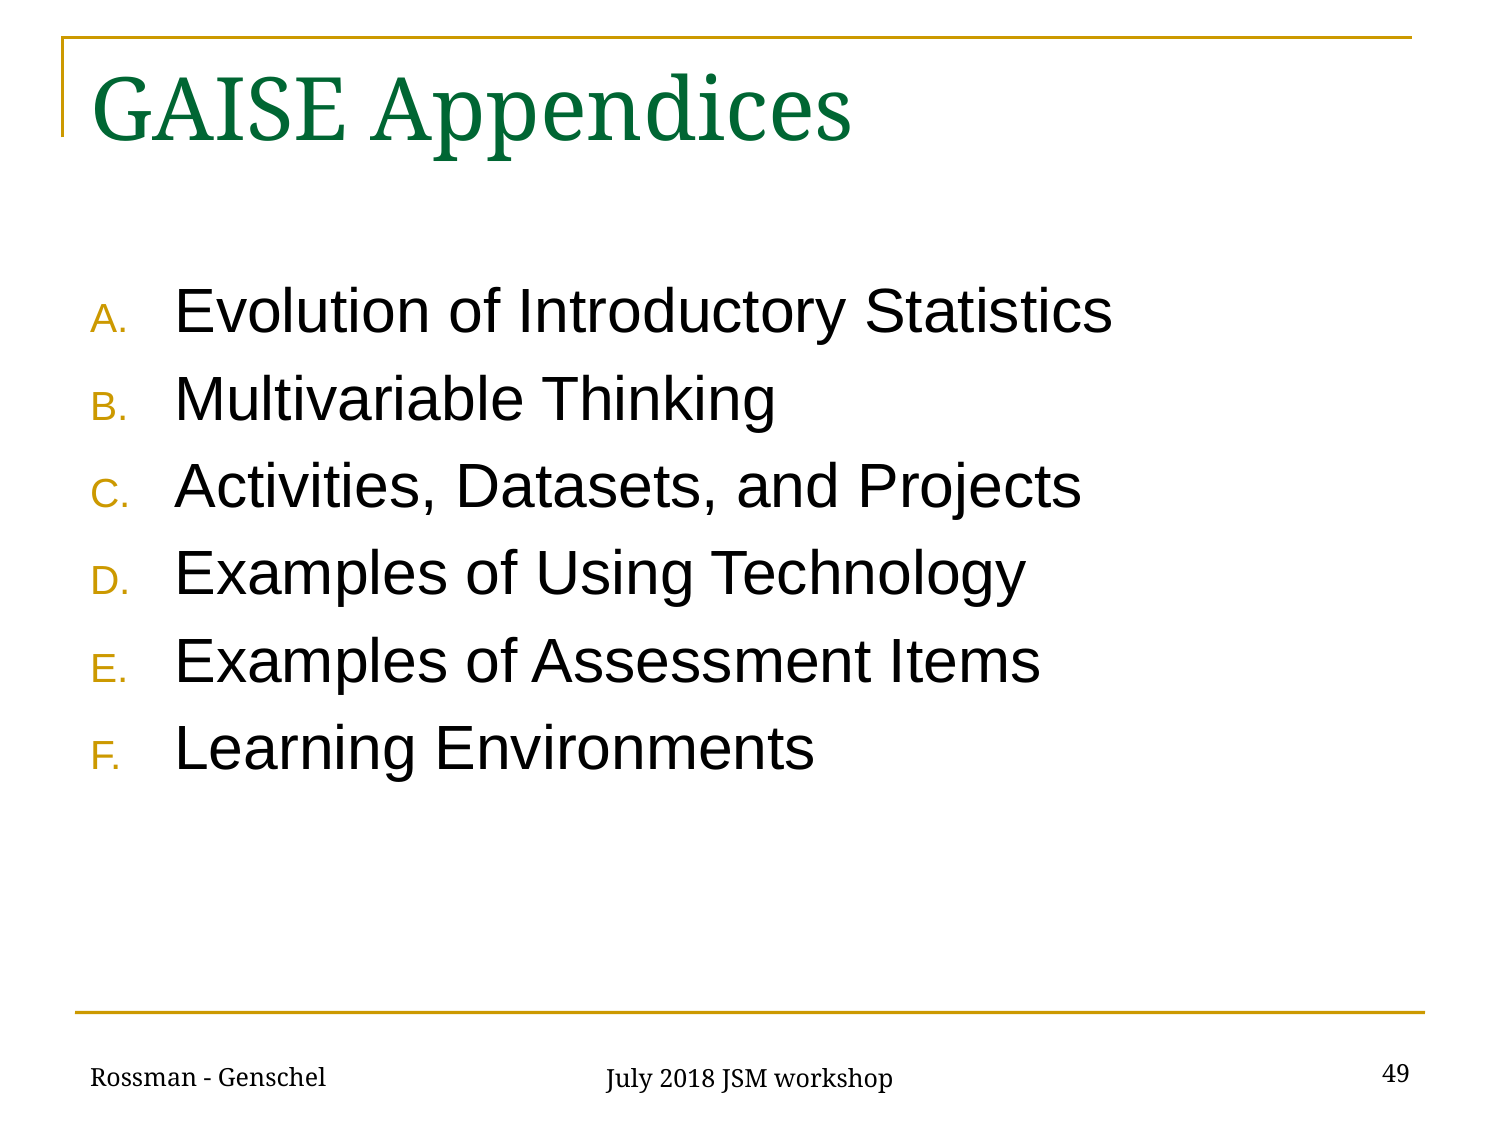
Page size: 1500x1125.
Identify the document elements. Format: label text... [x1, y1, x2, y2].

slide_number Rossman - Genschel [74, 1023, 426, 1100]
list Evolution of Introductory Statistics Multivariable Thinking Activities, Datasets, and Projects Examples of Using Technology Examples of Assessment Items Learning Environments [75, 262, 1425, 1006]
title GAISE Appendices [75, 45, 1425, 233]
slide_number 49 [1074, 1023, 1426, 1100]
footer July 2018 JSM workshop [512, 1024, 988, 1101]
